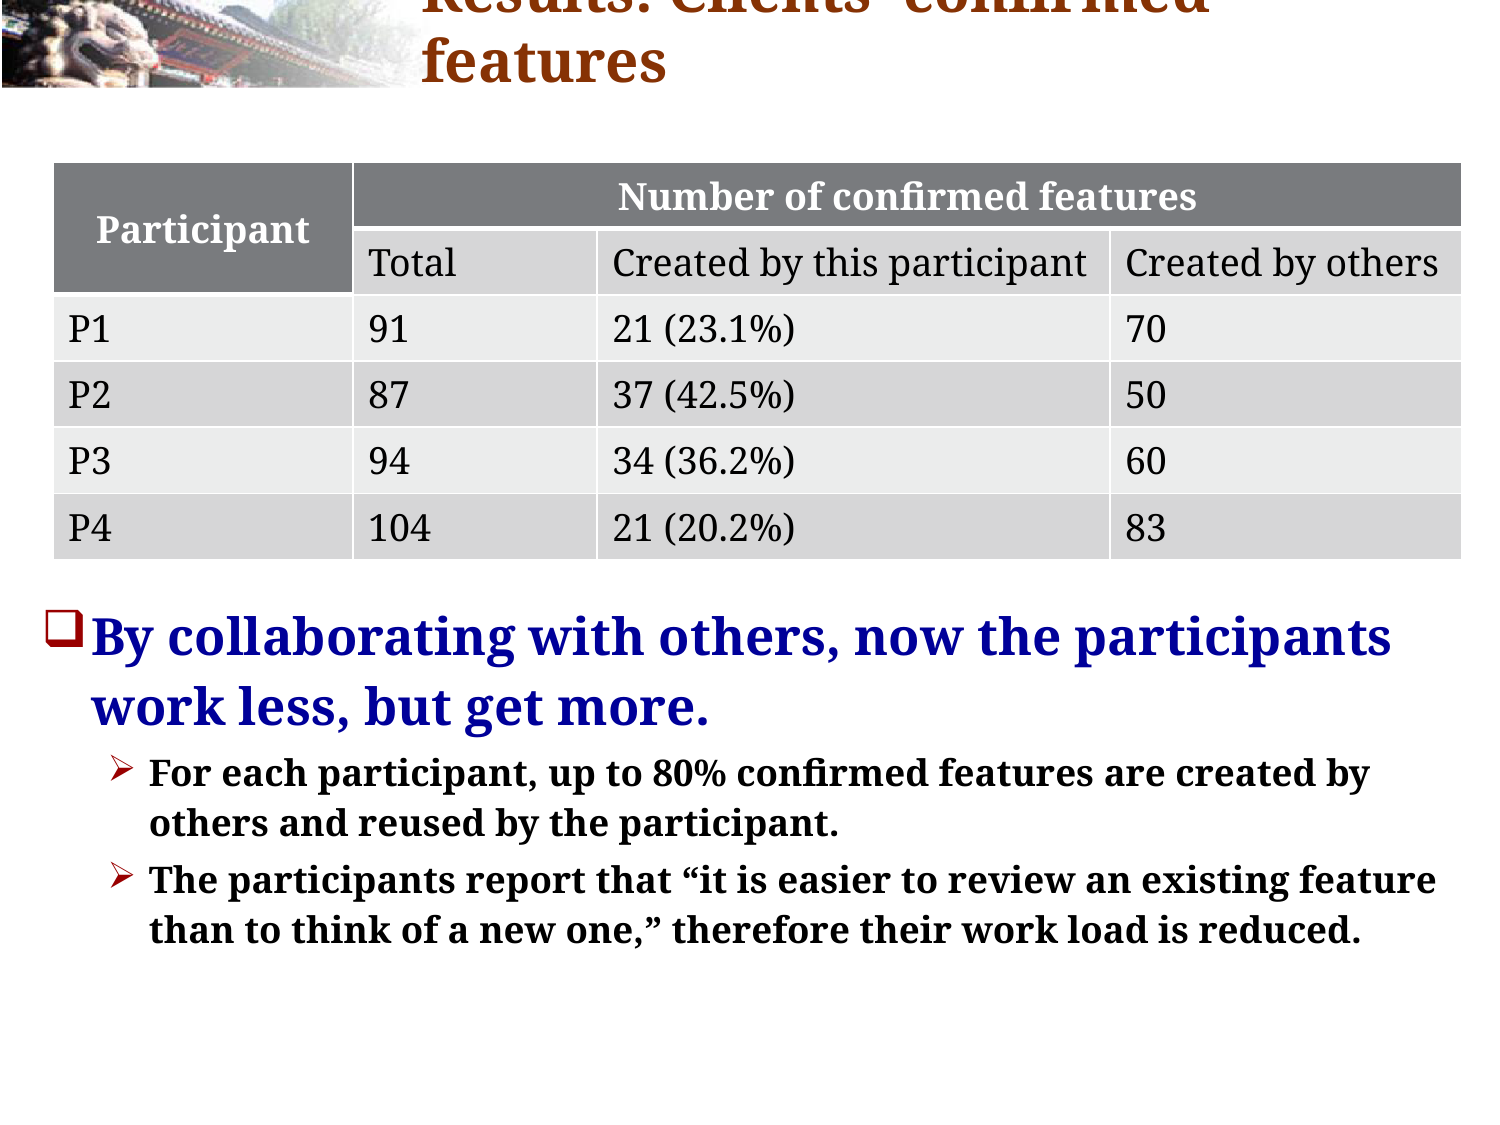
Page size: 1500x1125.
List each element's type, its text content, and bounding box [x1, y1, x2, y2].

table_cell 37 (42.5%) [598, 362, 1109, 426]
text_box By collaborating with others, now the participants work less, but get more. For each participant, up to 80% confirmed features are created by others and reused by the participant. The participants report that “it is easier to review an existing feature than to think of a new one,” therefore their work load is reduced. [26, 593, 1478, 1011]
table_cell 50 [1111, 362, 1461, 426]
table_cell P1 [54, 297, 352, 360]
table_cell 91 [354, 296, 596, 360]
table_cell 70 [1111, 296, 1461, 360]
table_cell 21 (23.1%) [598, 296, 1109, 360]
table_cell P3 [54, 428, 352, 493]
table_header Number of confirmed features [354, 163, 1461, 226]
table_cell Created by others [1111, 231, 1461, 294]
table_cell 87 [354, 362, 596, 426]
picture [0, 0, 475, 88]
table_cell Created by this participant [598, 231, 1109, 294]
table_cell 60 [1111, 428, 1461, 493]
table_cell Total [354, 231, 596, 294]
table_cell P4 [54, 494, 352, 559]
table_cell 34 (36.2%) [598, 428, 1109, 493]
table_cell P2 [54, 362, 352, 426]
table_cell 21 (20.2%) [598, 494, 1109, 559]
table_cell 83 [1111, 494, 1461, 559]
table_header Participant [54, 163, 352, 292]
table_cell 94 [354, 428, 596, 493]
table_cell 104 [354, 494, 596, 559]
title Results: Clients’ confirmed features [405, 15, 1478, 102]
